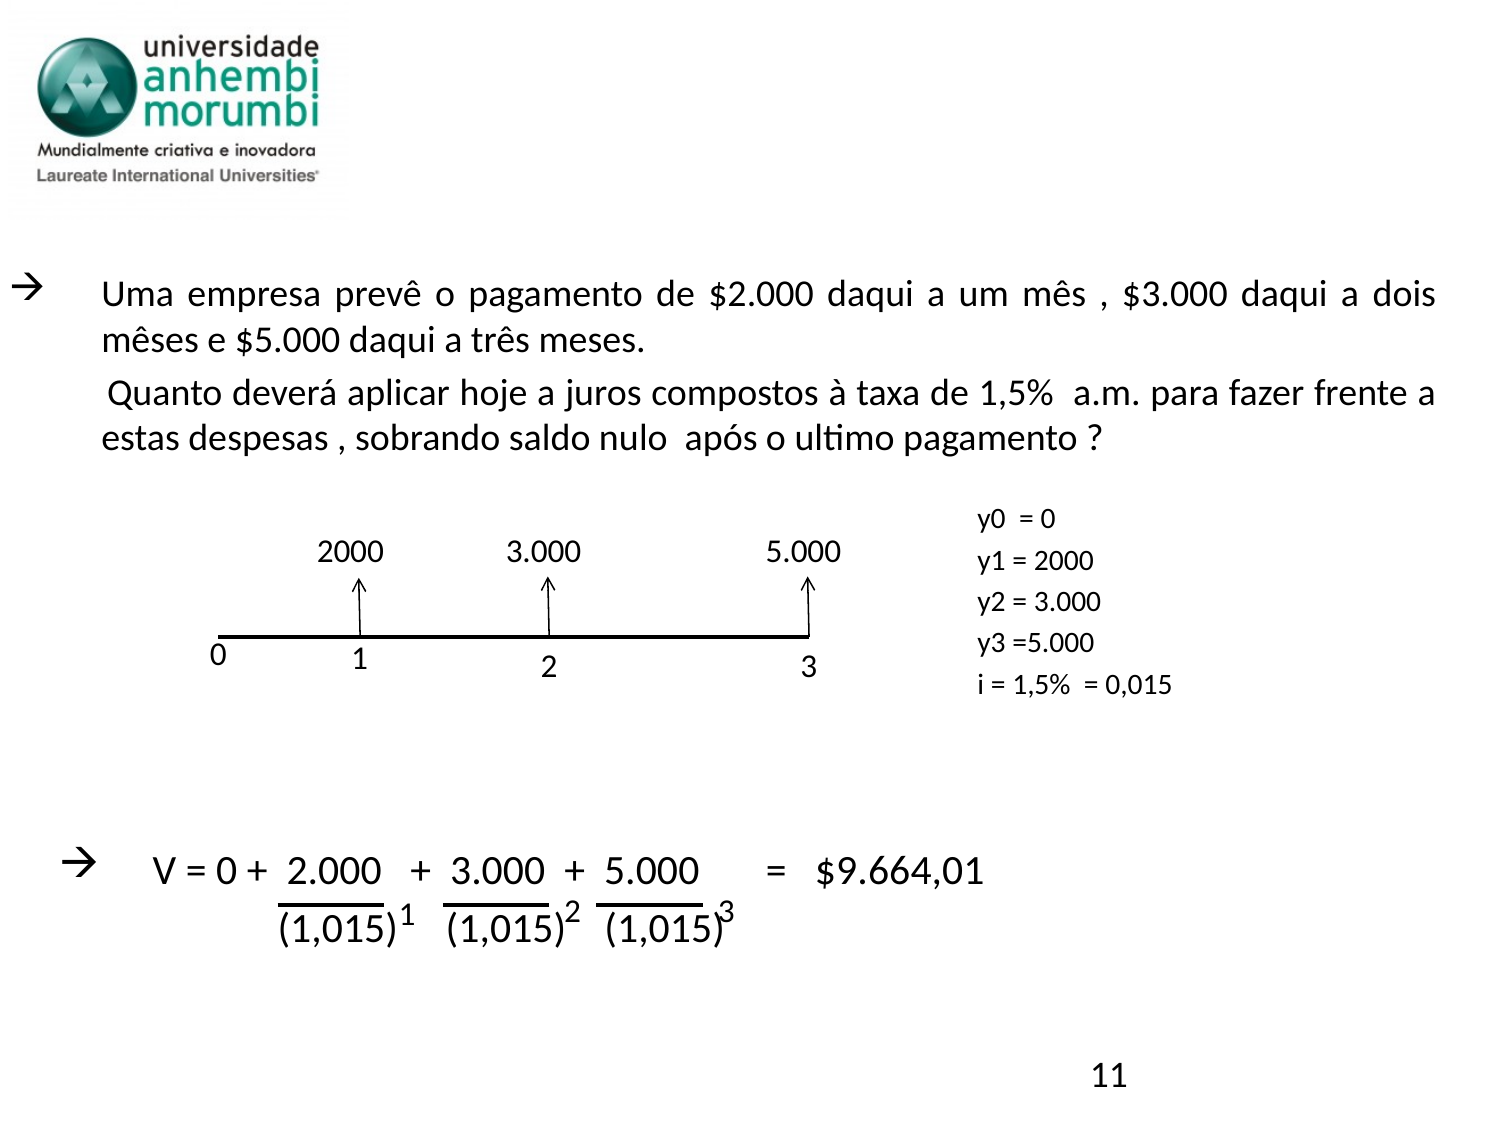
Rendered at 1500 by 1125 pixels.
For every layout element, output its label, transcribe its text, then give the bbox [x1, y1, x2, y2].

text_box 2 [549, 881, 596, 937]
text_box Uma empresa prevê o pagamento de $2.000 daqui a um mês , $3.000 daqui a dois mêses e $5.000 daqui a três meses. Quanto deverá aplicar hoje a juros compostos à taxa de 1,5% a.m. para fazer frente a estas despesas , sobrando saldo nulo após o ultimo pagamento ? [0, 208, 1453, 468]
text_box 1 [384, 884, 431, 940]
slide_number 11 [1074, 1042, 1425, 1103]
text_box 3 [703, 881, 750, 937]
text_box y0 = 0 y1 = 2000 y2 = 3.000 y3 =5.000 i = 1,5% = 0,015 [962, 491, 1500, 752]
text_box V = 0 + 2.000 + 3.000 + 5.000 = $9.664,01 (1,015) (1,015) (1,015) [43, 776, 1500, 1037]
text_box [194, 522, 858, 693]
picture [8, 0, 349, 221]
